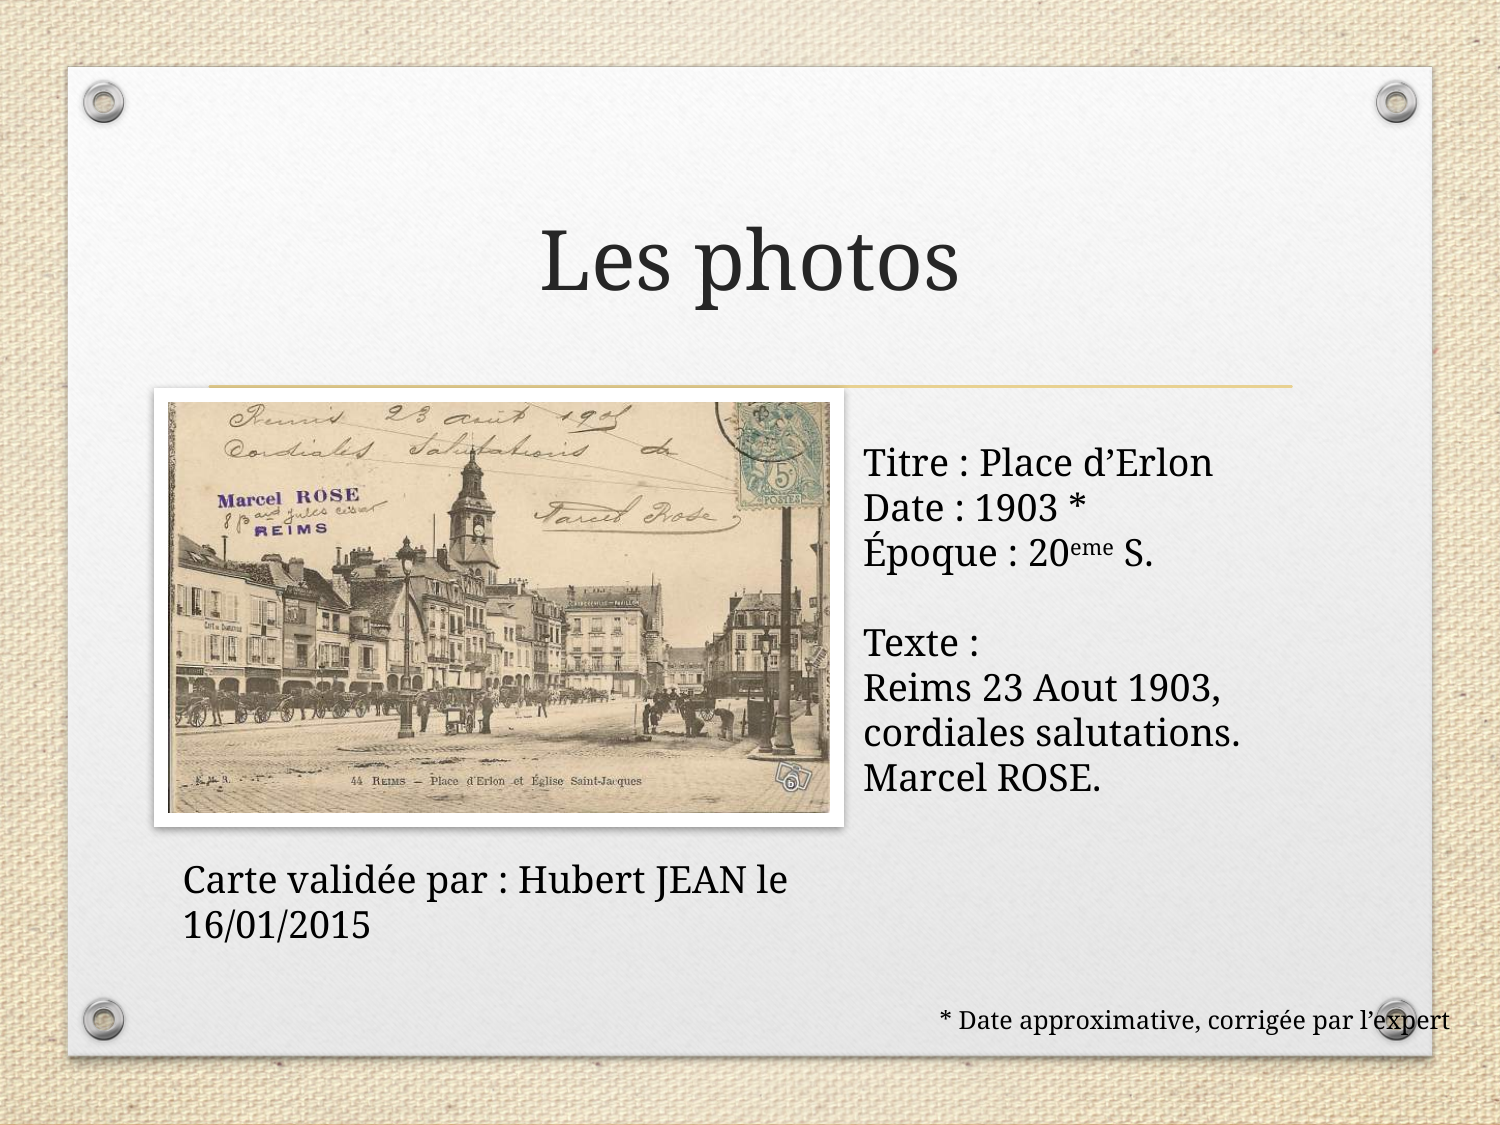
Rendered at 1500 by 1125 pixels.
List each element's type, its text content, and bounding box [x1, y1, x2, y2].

text_box Carte validée par : Hubert JEAN le 16/01/2015 [168, 848, 925, 954]
picture [0, 0, 1500, 1125]
text_box Titre : Place d’Erlon Date : 1903 * Époque : 20eme S. Texte : Reims 23 Aout 1903, cordiales salutations. Marcel ROSE. [849, 431, 1309, 807]
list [167, 402, 830, 813]
title Les photos [193, 150, 1309, 365]
text_box * Date approximative, corrigée par l’expert [924, 996, 1500, 1042]
